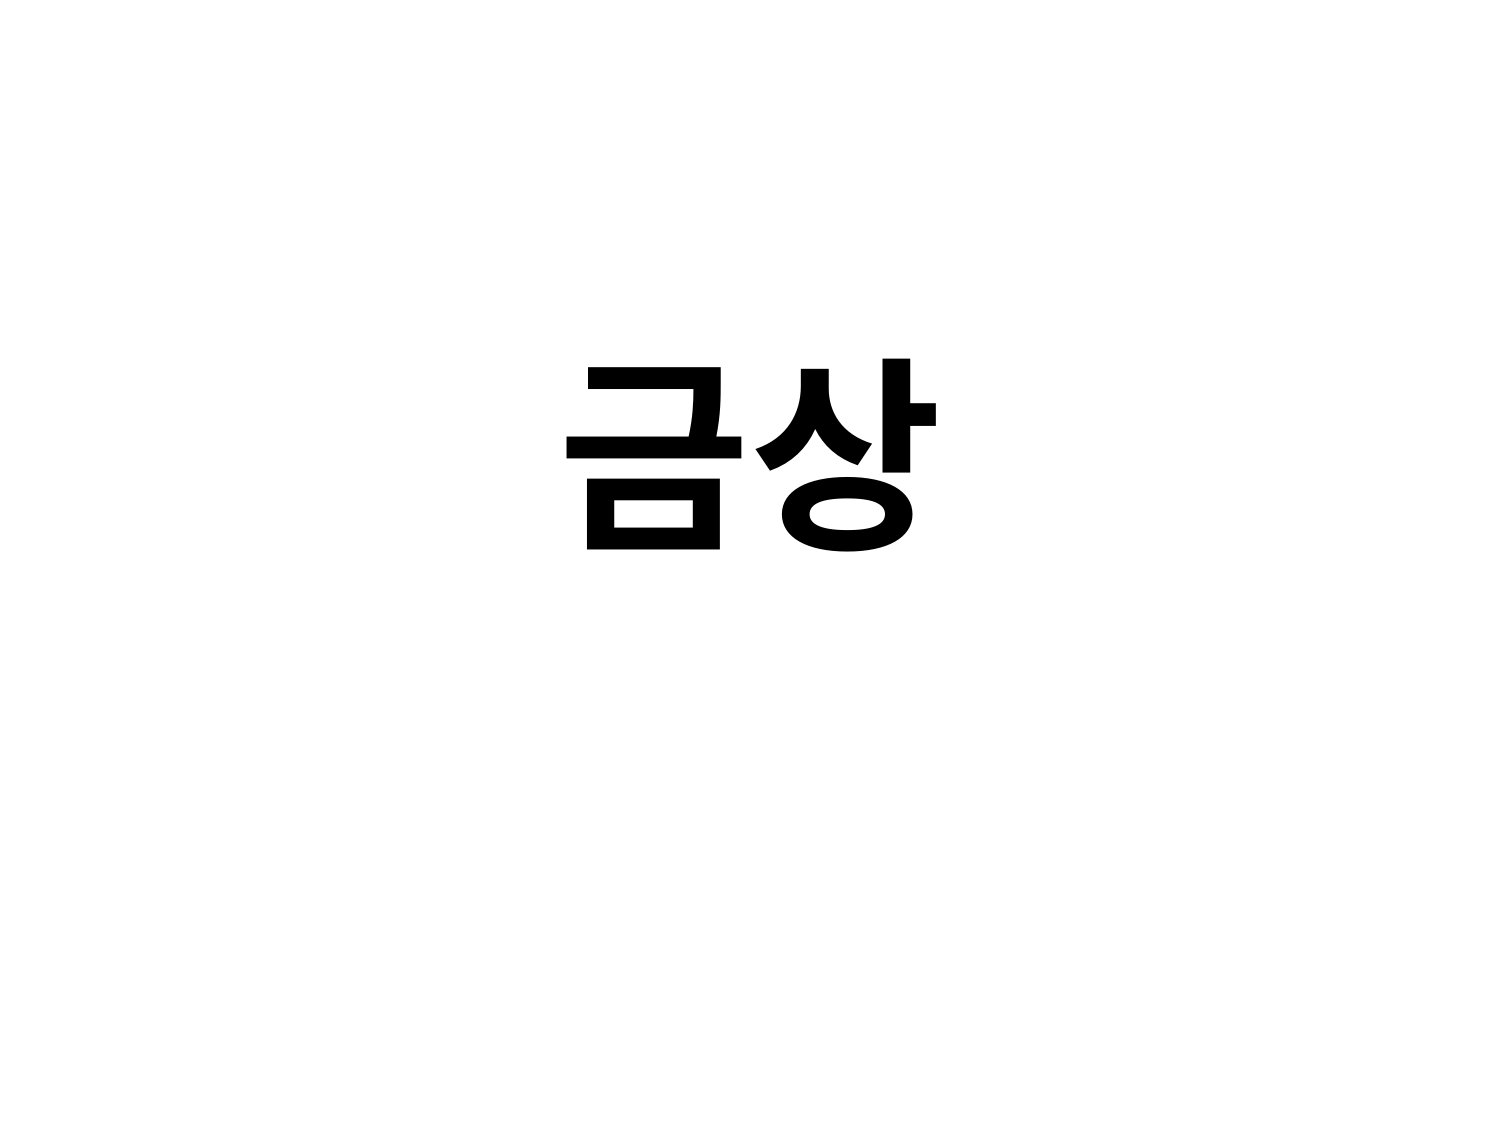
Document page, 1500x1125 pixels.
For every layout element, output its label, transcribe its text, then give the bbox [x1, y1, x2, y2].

text_box 금상 [543, 317, 957, 583]
